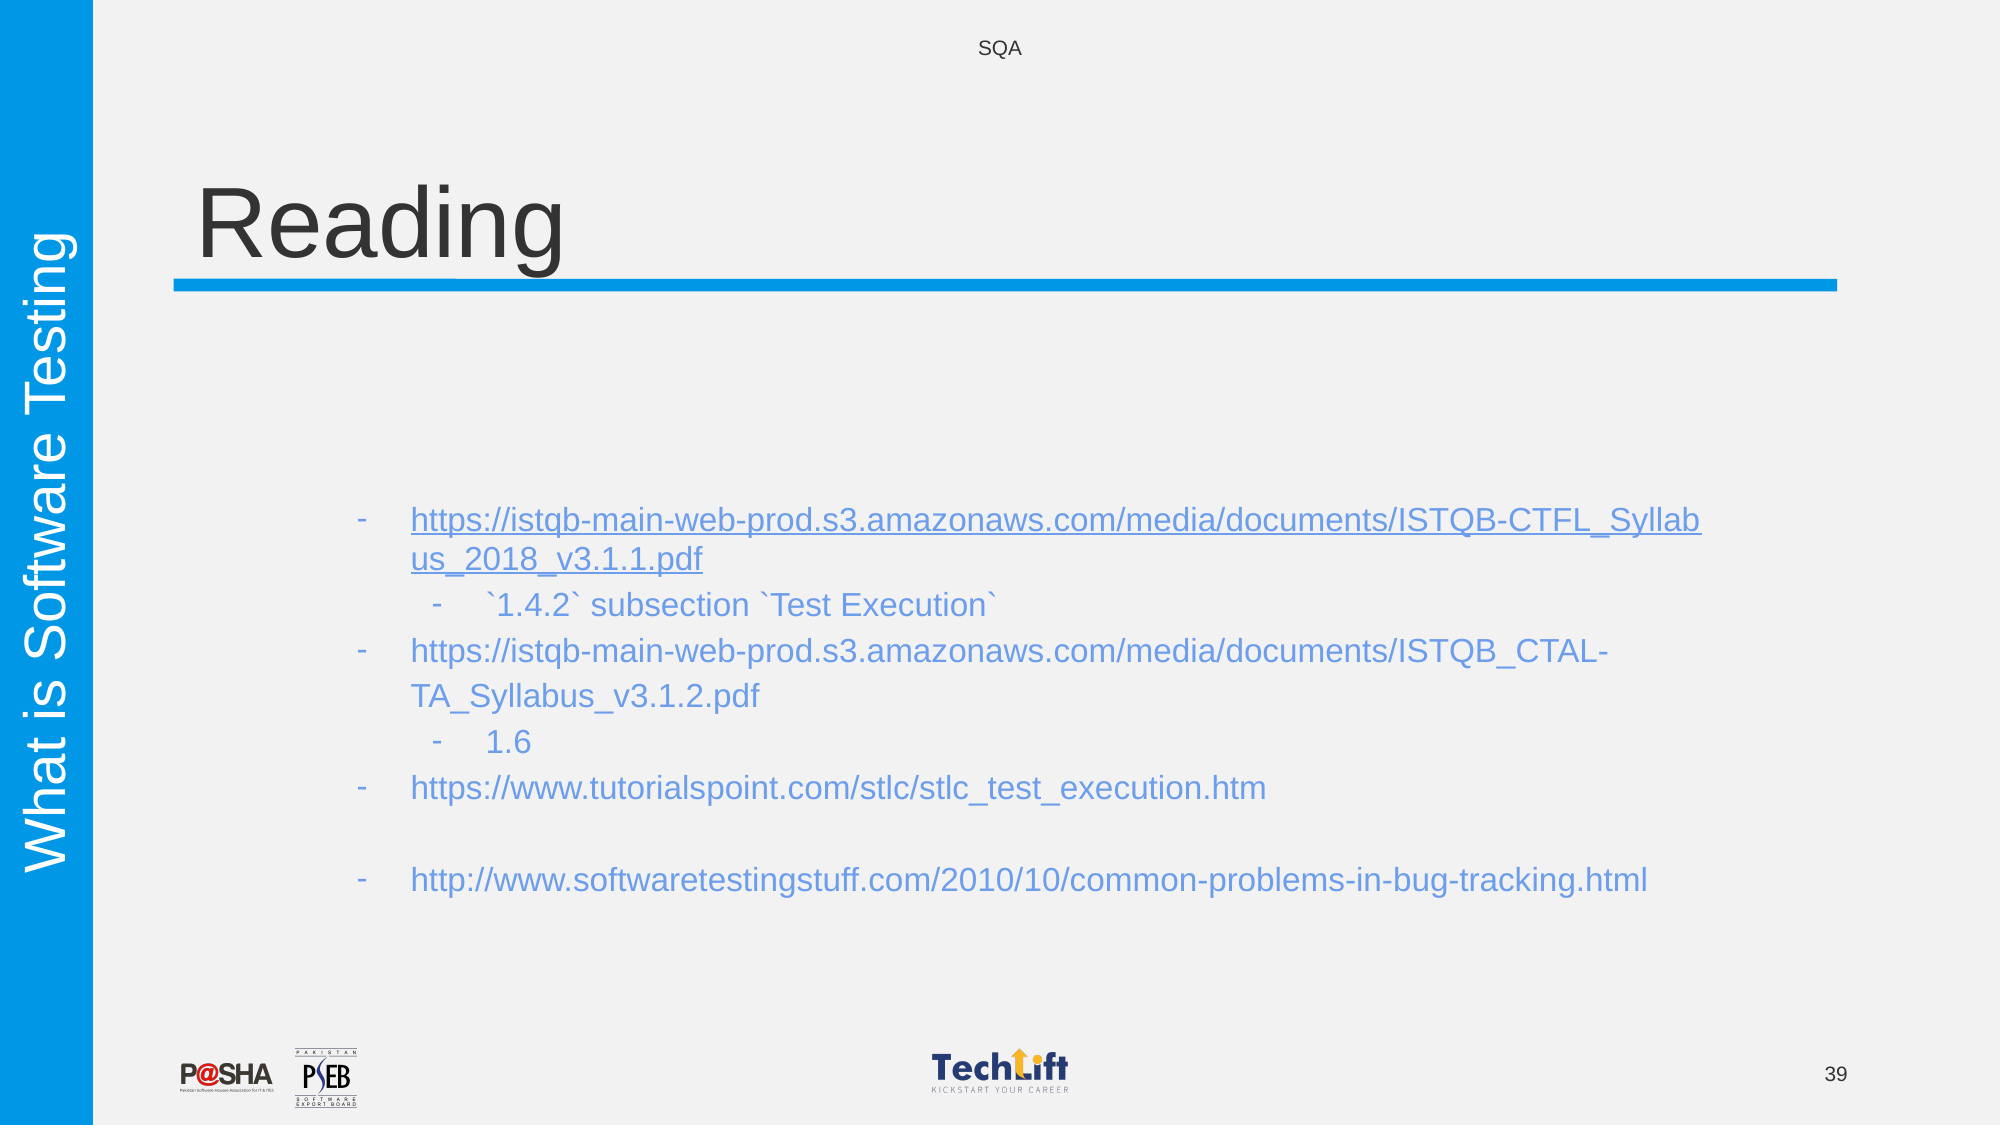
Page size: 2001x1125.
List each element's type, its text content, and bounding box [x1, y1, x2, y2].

footer SQA [662, 17, 1338, 77]
title What is Software Testing [9, 47, 85, 1059]
picture [932, 1048, 1068, 1093]
slide_number 39 [1412, 1042, 1863, 1103]
picture [295, 1048, 357, 1108]
picture [180, 1063, 274, 1093]
title Reading [180, 47, 1954, 285]
text_box https://istqb-main-web-prod.s3.amazonaws.com/media/documents/ISTQB-CTFL_Syllabus_2018_v3.1.1.pdf `1.4.2` subsection `Test Execution` https://istqb-main-web-prod.s3.amazonaws.com/media/documents/ISTQB_CTAL-TA_Syllabus_v3.1.2.pdf 1.6 https://www.tutorialspoint.com/stlc/stlc_test_execution.htm http://www.softwaretestingstuff.com/2010/10/common-problems-in-bug-tracking.html [245, 476, 1732, 874]
